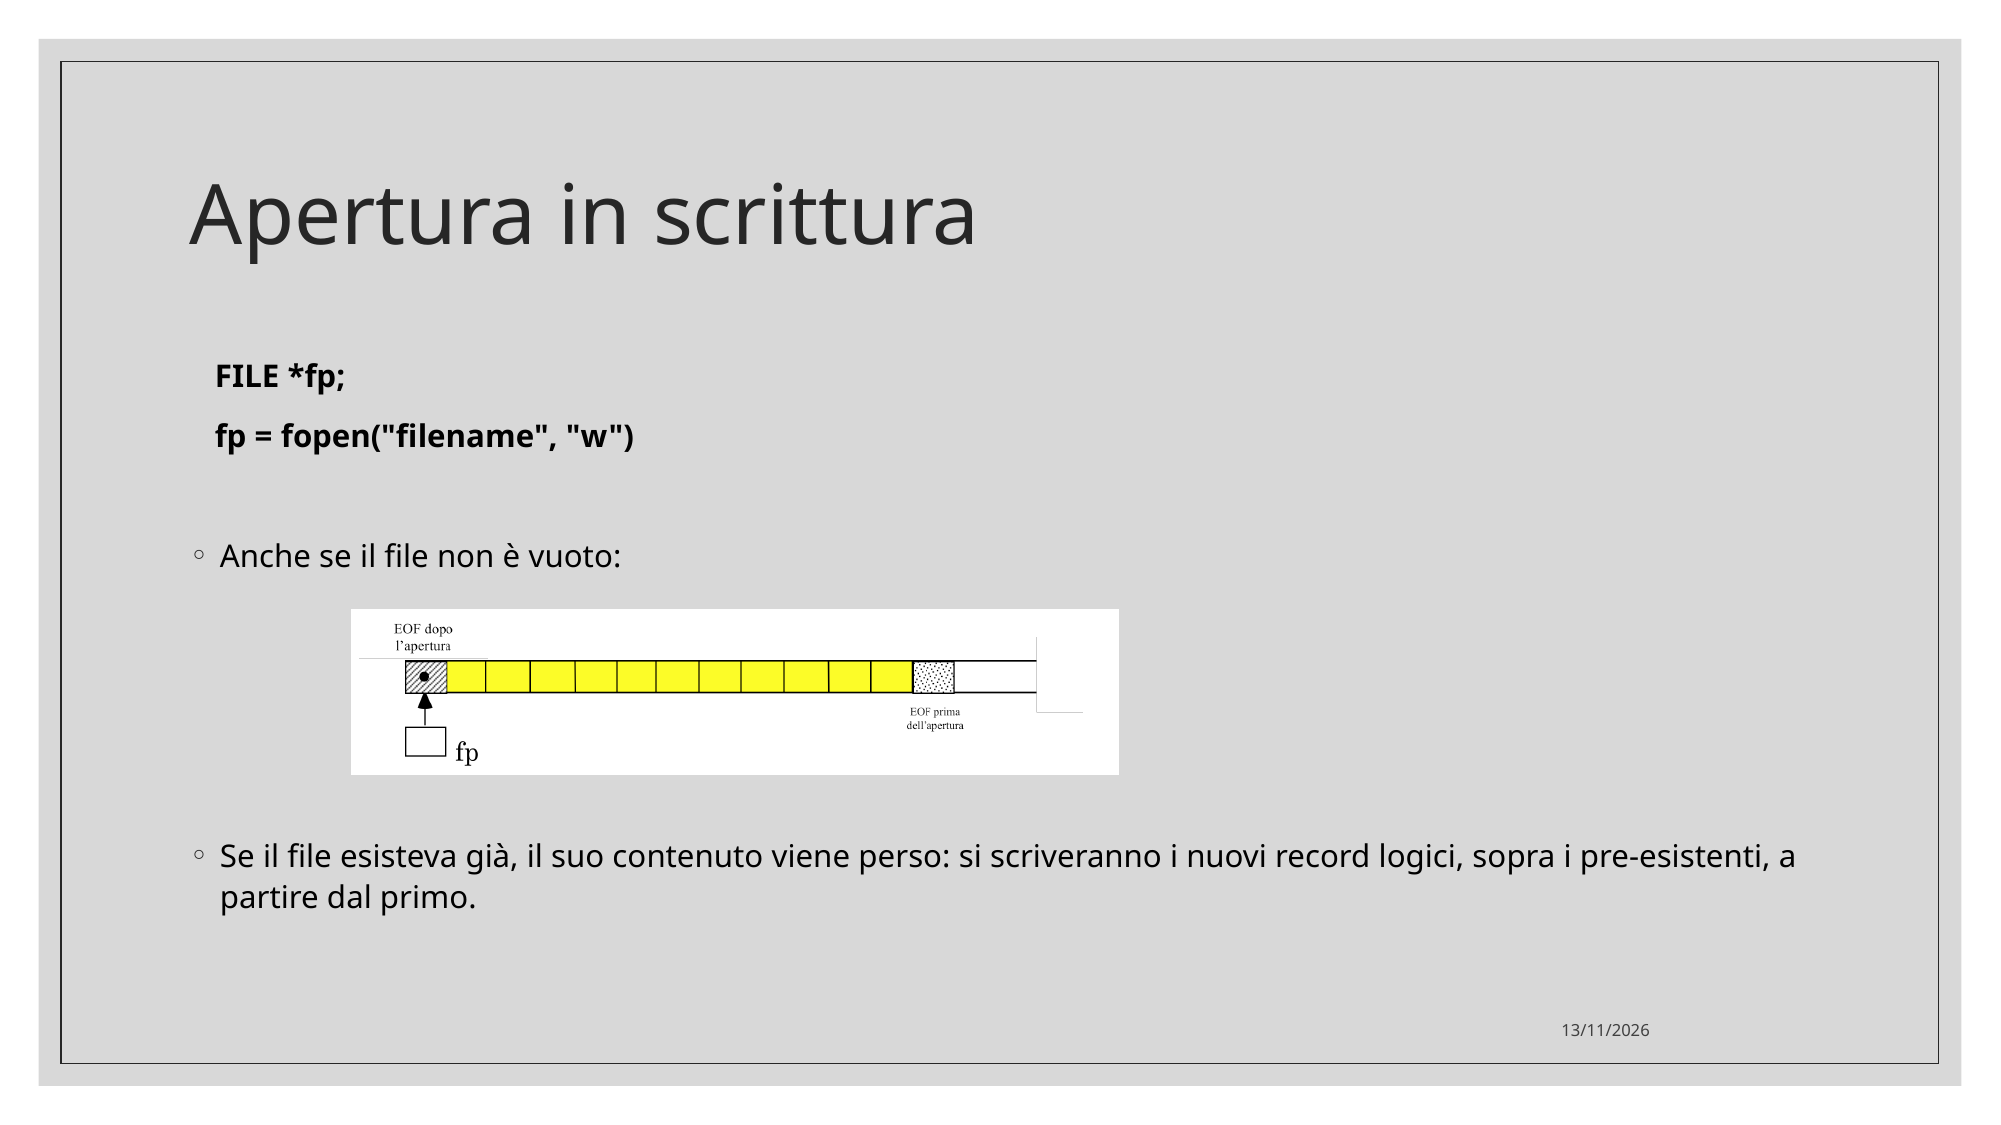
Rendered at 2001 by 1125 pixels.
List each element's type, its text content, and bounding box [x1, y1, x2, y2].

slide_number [1190, 990, 1665, 1050]
picture [351, 609, 1119, 775]
list FILE *fp; fp = fopen("filename", "w") Anche se il file non è vuoto: Se il file esisteva già, il suo contenuto viene perso: si scriveranno i nuovi record logici, sopra i pre-esistenti, a partire dal primo. [174, 345, 1825, 977]
title Apertura in scrittura [174, 105, 1825, 331]
